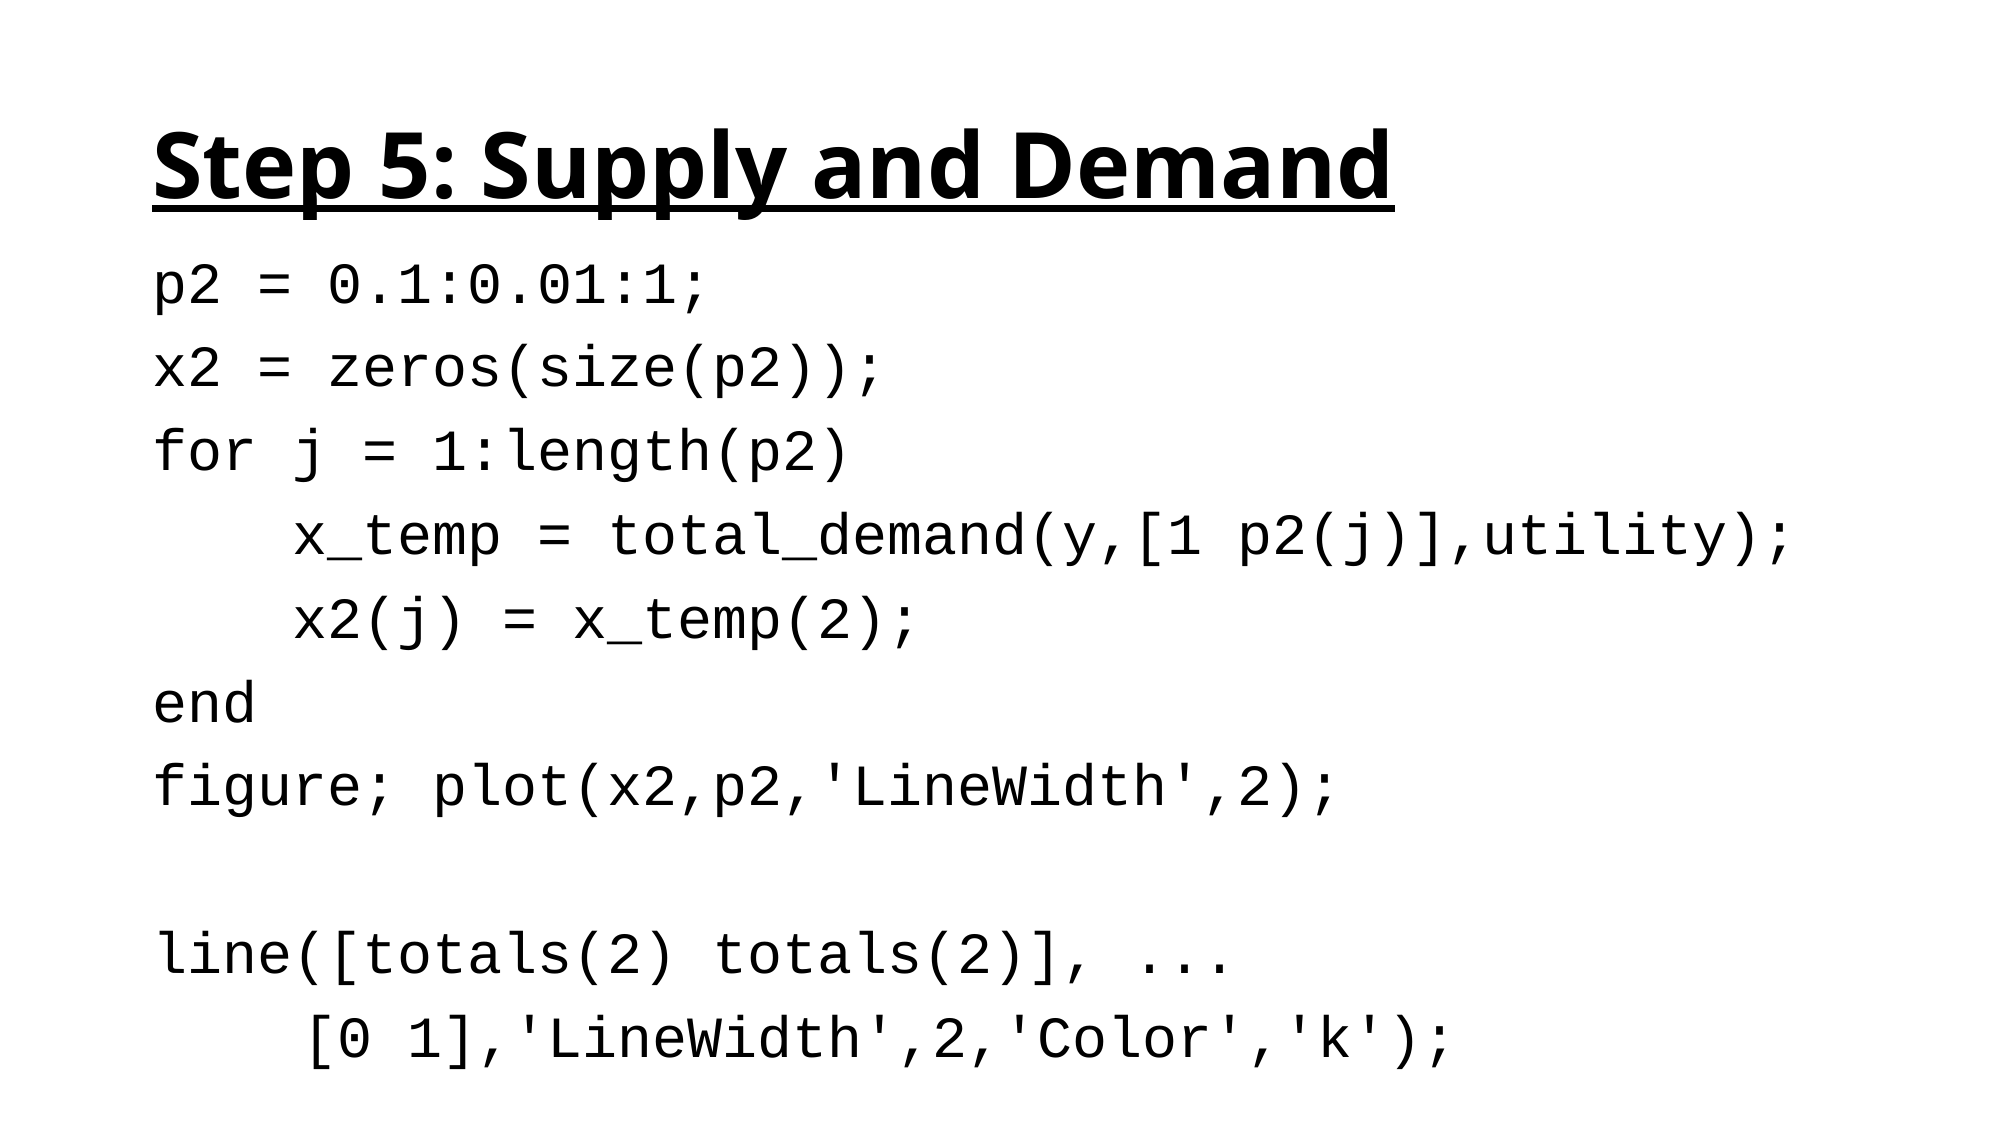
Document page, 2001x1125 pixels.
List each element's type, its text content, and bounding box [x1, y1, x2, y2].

title Step 5: Supply and Demand [137, 59, 1863, 245]
list p2 = 0.1:0.01:1; x2 = zeros(size(p2)); for j = 1:length(p2) x_temp = total_demand(y,[1 p2(j)],utility); x2(j) = x_temp(2); end figure; plot(x2,p2,'LineWidth',2); line([totals(2) totals(2)], ... [0 1],'LineWidth',2,'Color','k'); [137, 245, 1863, 960]
